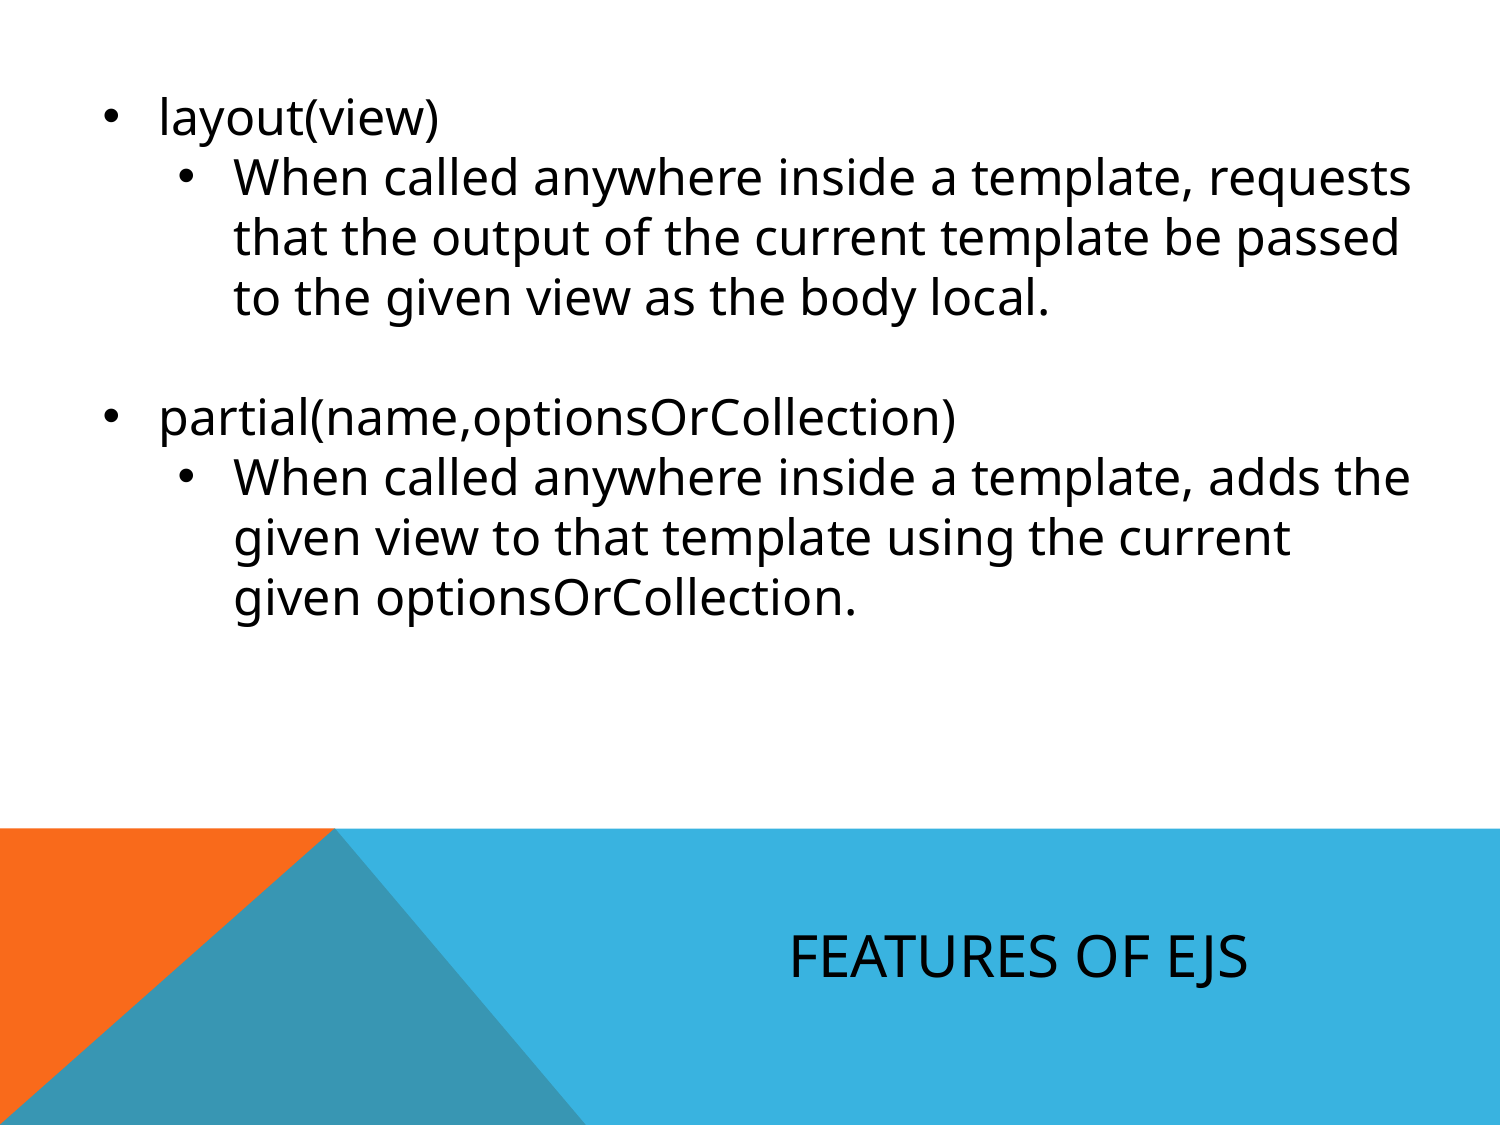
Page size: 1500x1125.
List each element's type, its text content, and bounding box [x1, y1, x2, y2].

title Features of EJS [773, 879, 1283, 1030]
text_box layout(view) When called anywhere inside a template, requests that the output of the current template be passed to the given view as the body local. partial(name,optionsOrCollection) When called anywhere inside a template, adds the given view to that template using the current given optionsOrCollection. [87, 78, 1440, 693]
